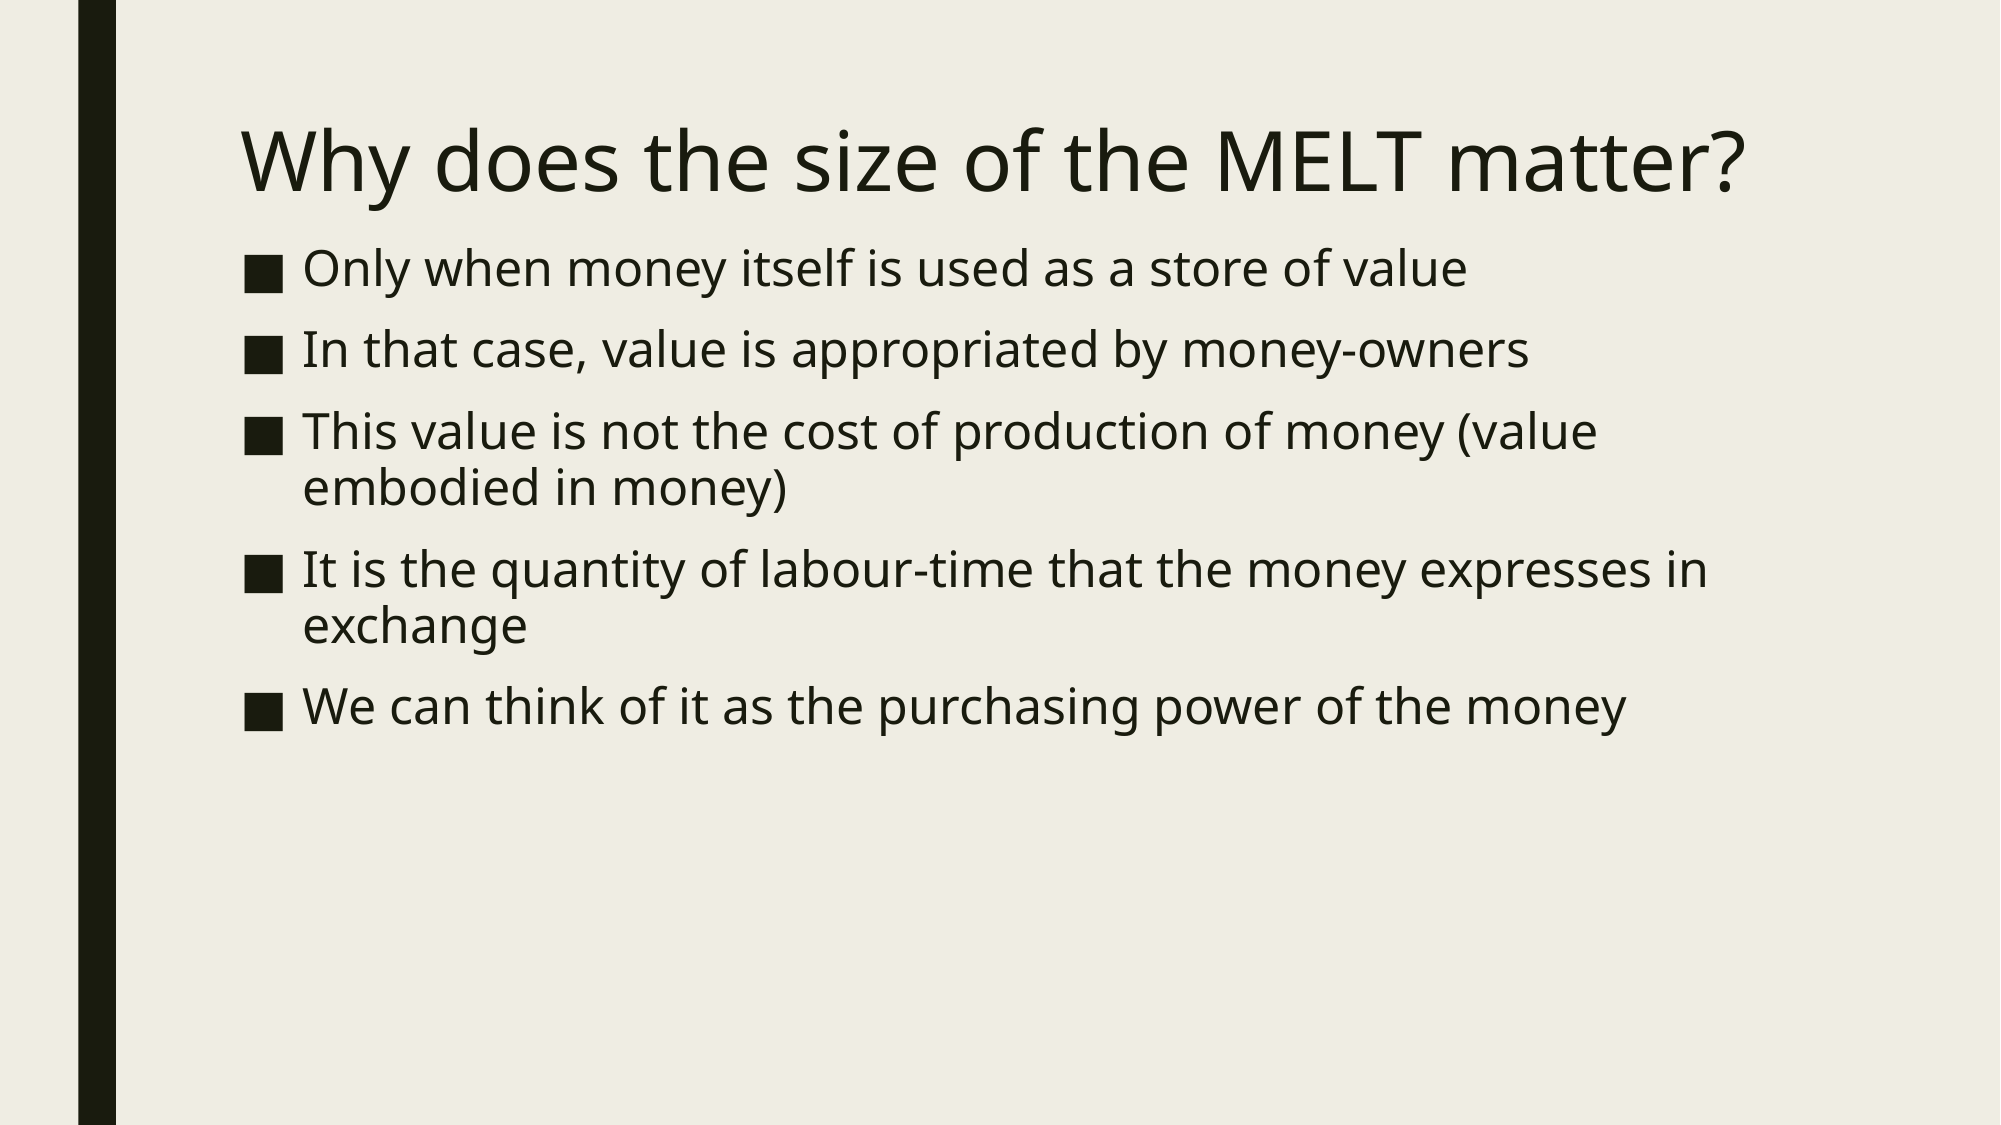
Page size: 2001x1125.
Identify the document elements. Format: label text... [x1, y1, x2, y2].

list Only when money itself is used as a store of value In that case, value is appropriated by money-owners This value is not the cost of production of money (value embodied in money) It is the quantity of labour-time that the money expresses in exchange We can think of it as the purchasing power of the money [225, 233, 1800, 963]
title Why does the size of the MELT matter? [225, 112, 1800, 233]
